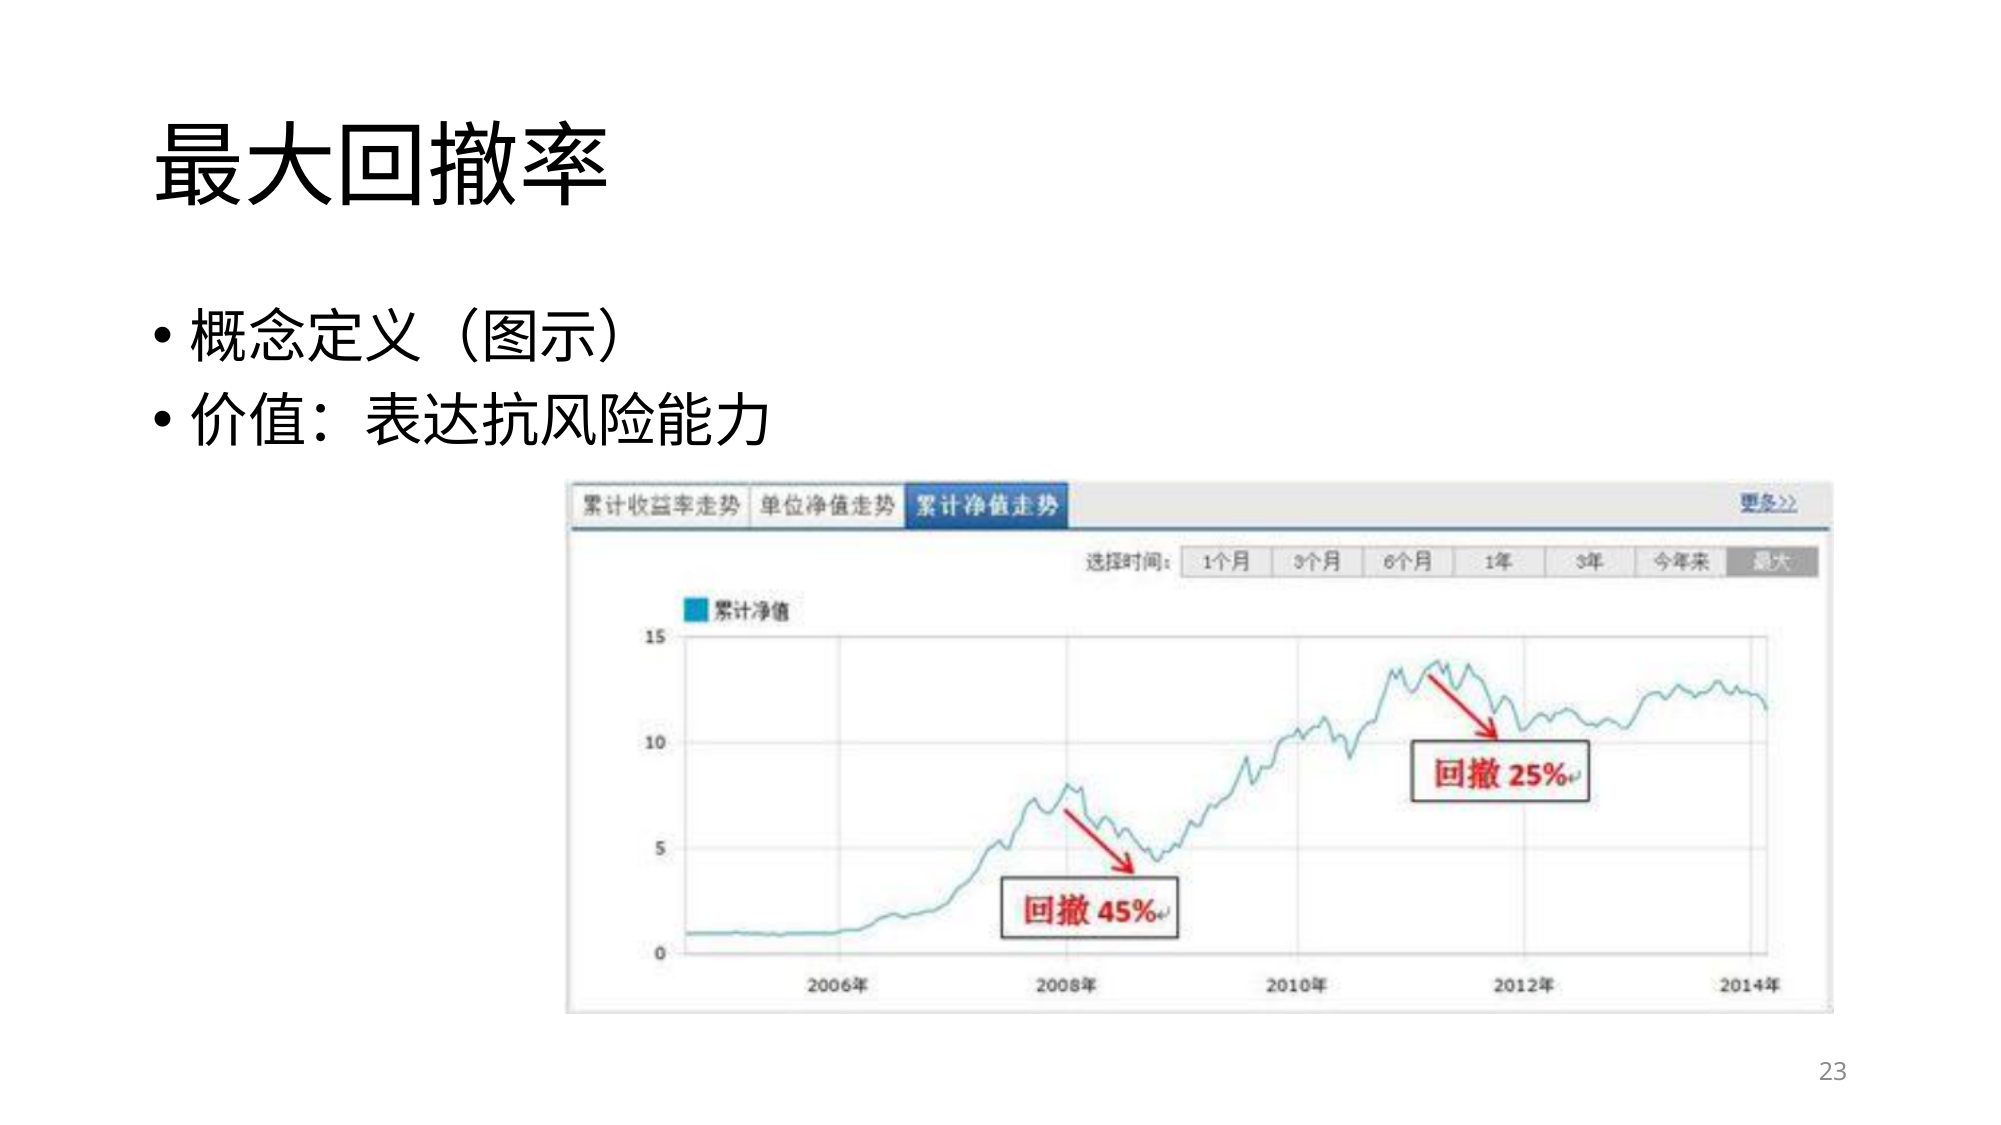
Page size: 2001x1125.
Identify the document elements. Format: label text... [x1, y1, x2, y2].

title 最大回撤率 [137, 59, 1863, 278]
list 概念定义（图示） 价值：表达抗风险能力 [137, 299, 1863, 1014]
picture [564, 476, 1834, 1014]
slide_number 23 [1412, 1042, 1863, 1103]
